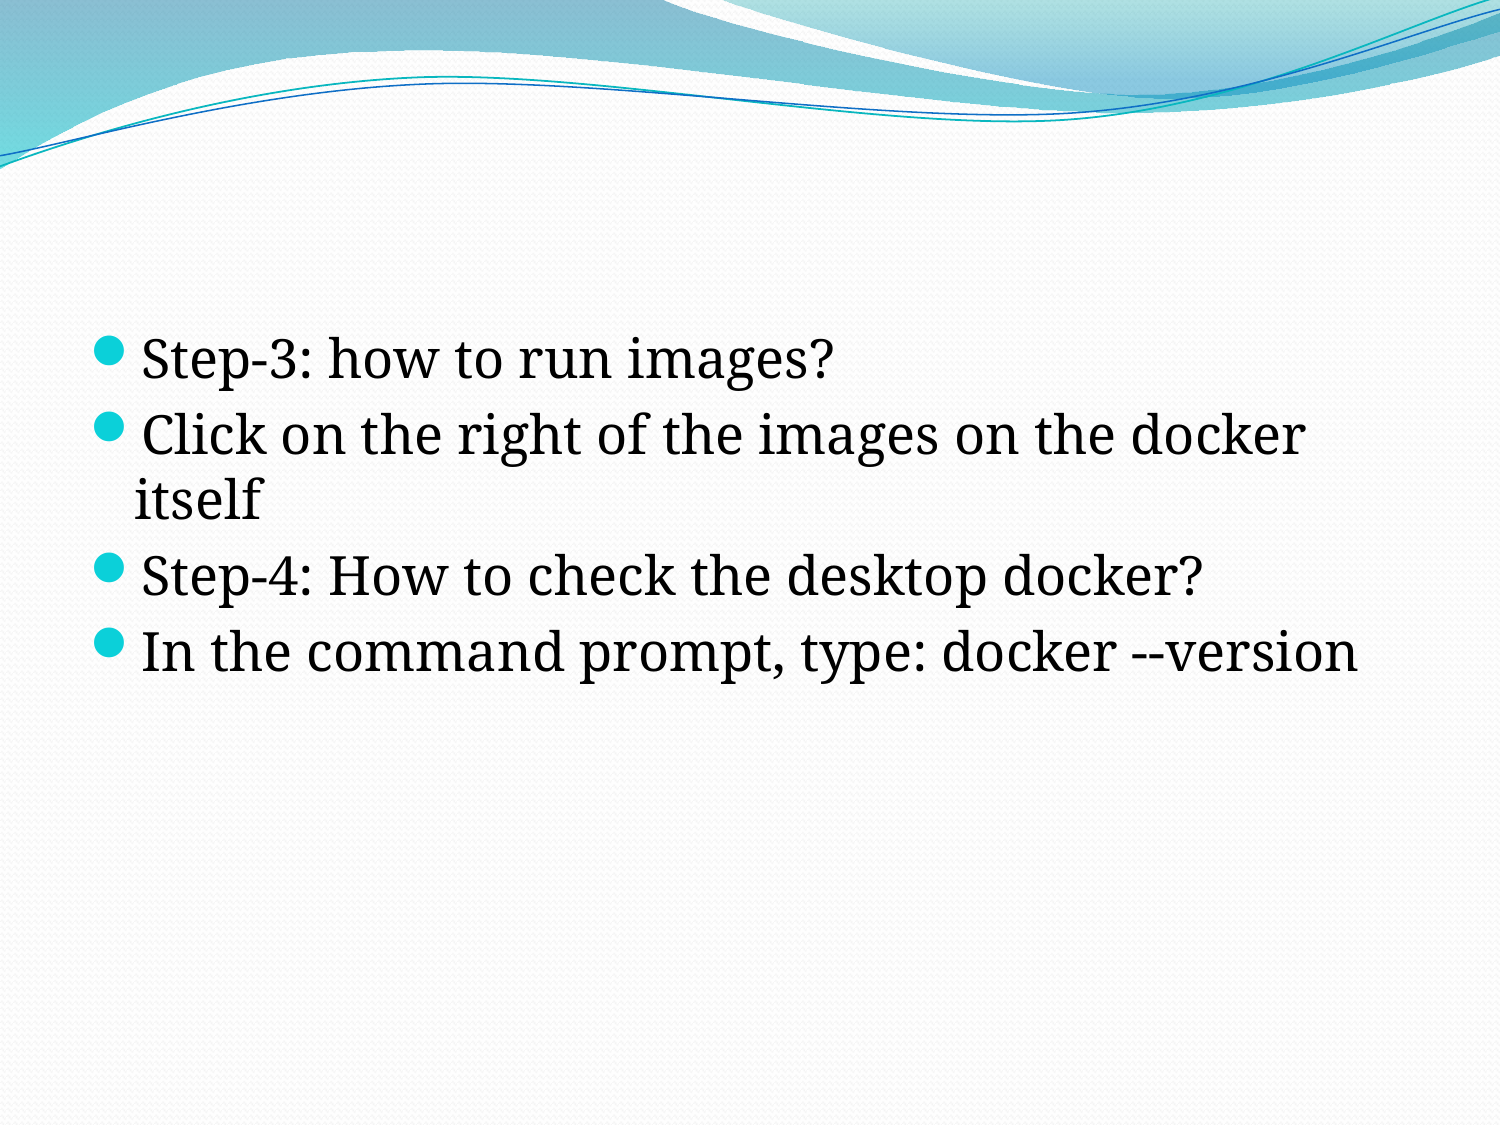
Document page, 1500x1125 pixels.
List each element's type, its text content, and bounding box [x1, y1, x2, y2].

list Step-3: how to run images? Click on the right of the images on the docker itself Step-4: How to check the desktop docker? In the command prompt, type: docker --version [75, 317, 1425, 1038]
